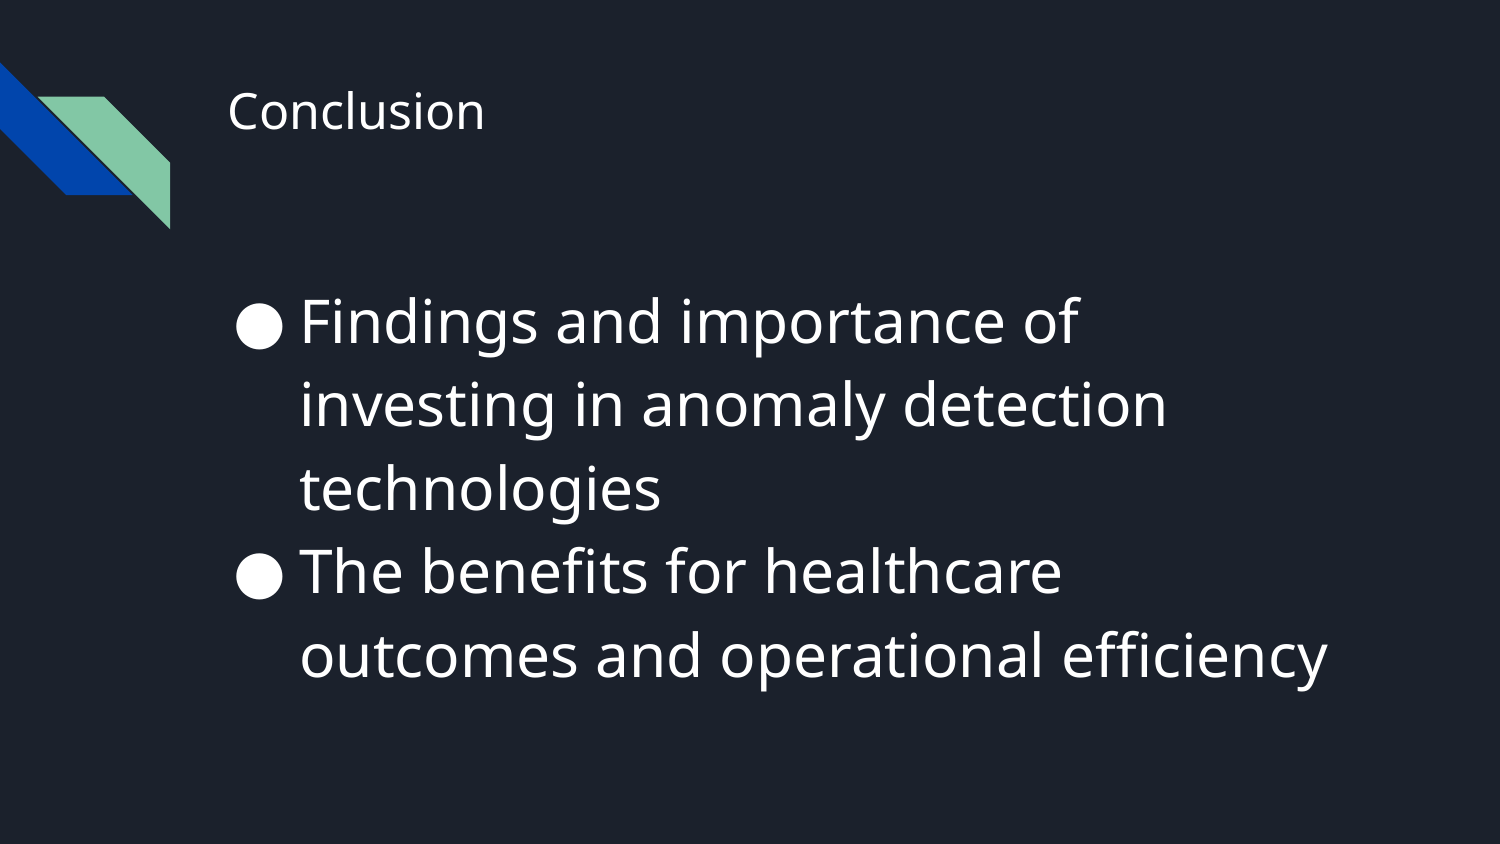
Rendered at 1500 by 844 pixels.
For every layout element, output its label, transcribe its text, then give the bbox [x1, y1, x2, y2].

title Conclusion [212, 64, 1368, 215]
list Findings and importance of investing in anomaly detection technologies The benefits for healthcare outcomes and operational efficiency [212, 257, 1368, 735]
